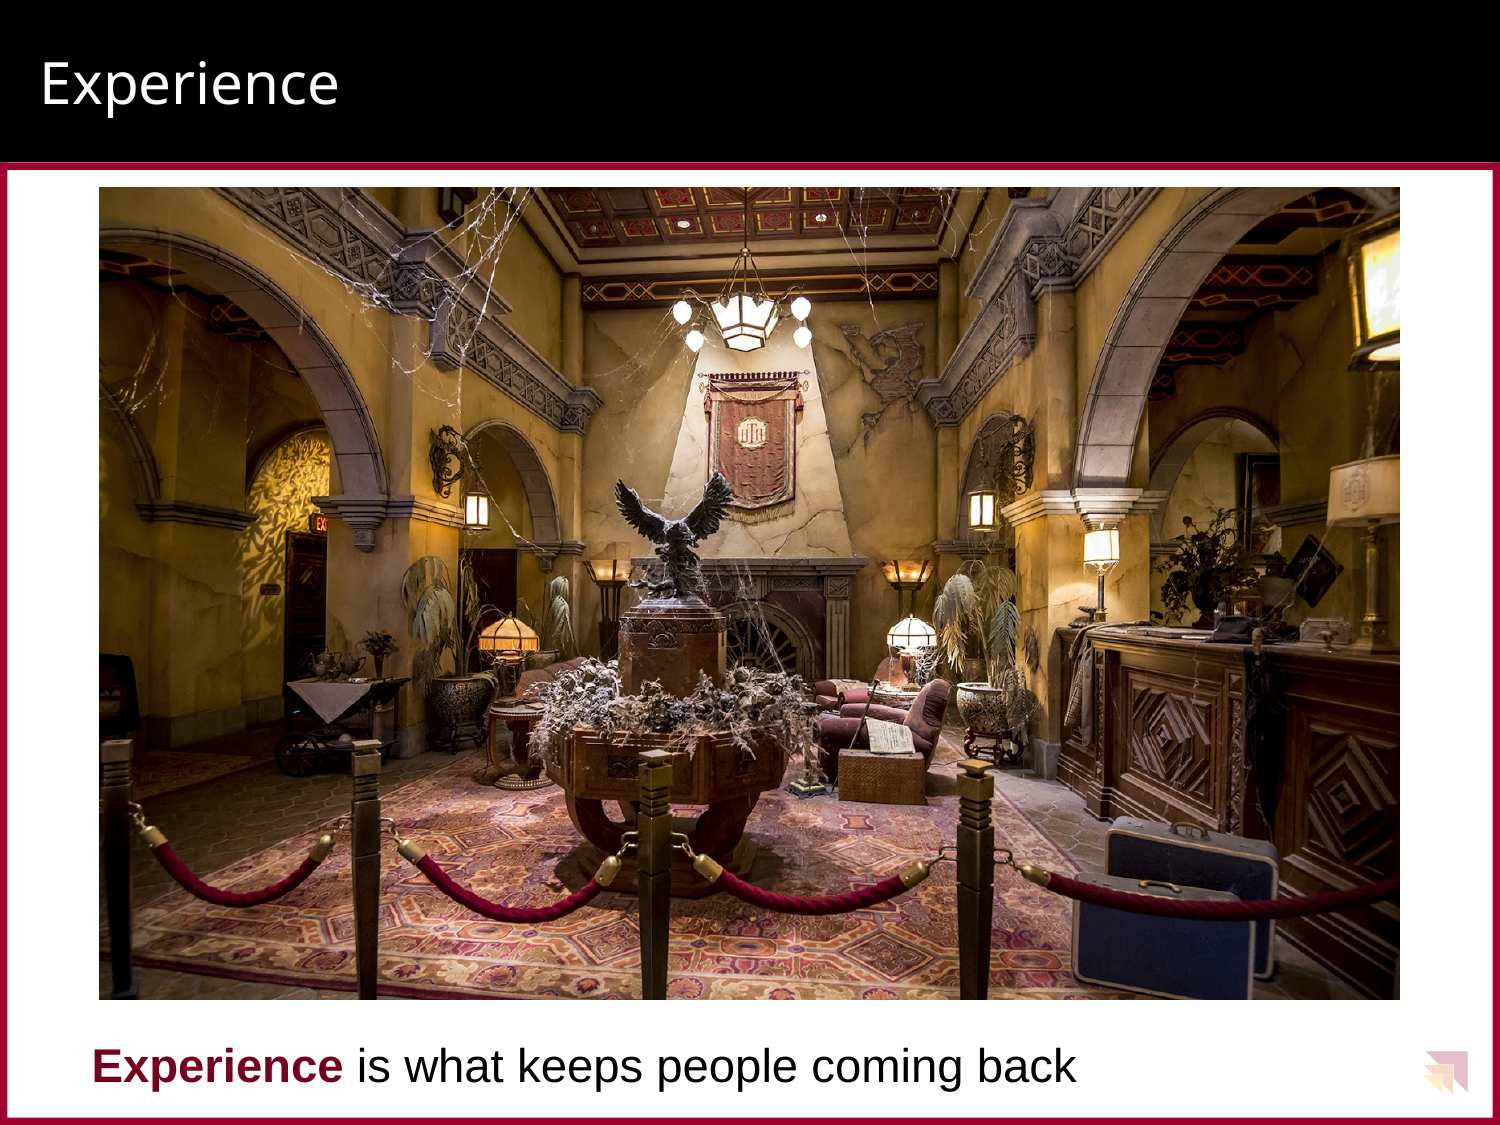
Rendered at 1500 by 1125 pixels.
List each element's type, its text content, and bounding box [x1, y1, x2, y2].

picture [99, 187, 1401, 1001]
list Experience is what keeps people coming back [75, 1028, 1450, 1100]
title Experience [24, 12, 1438, 150]
